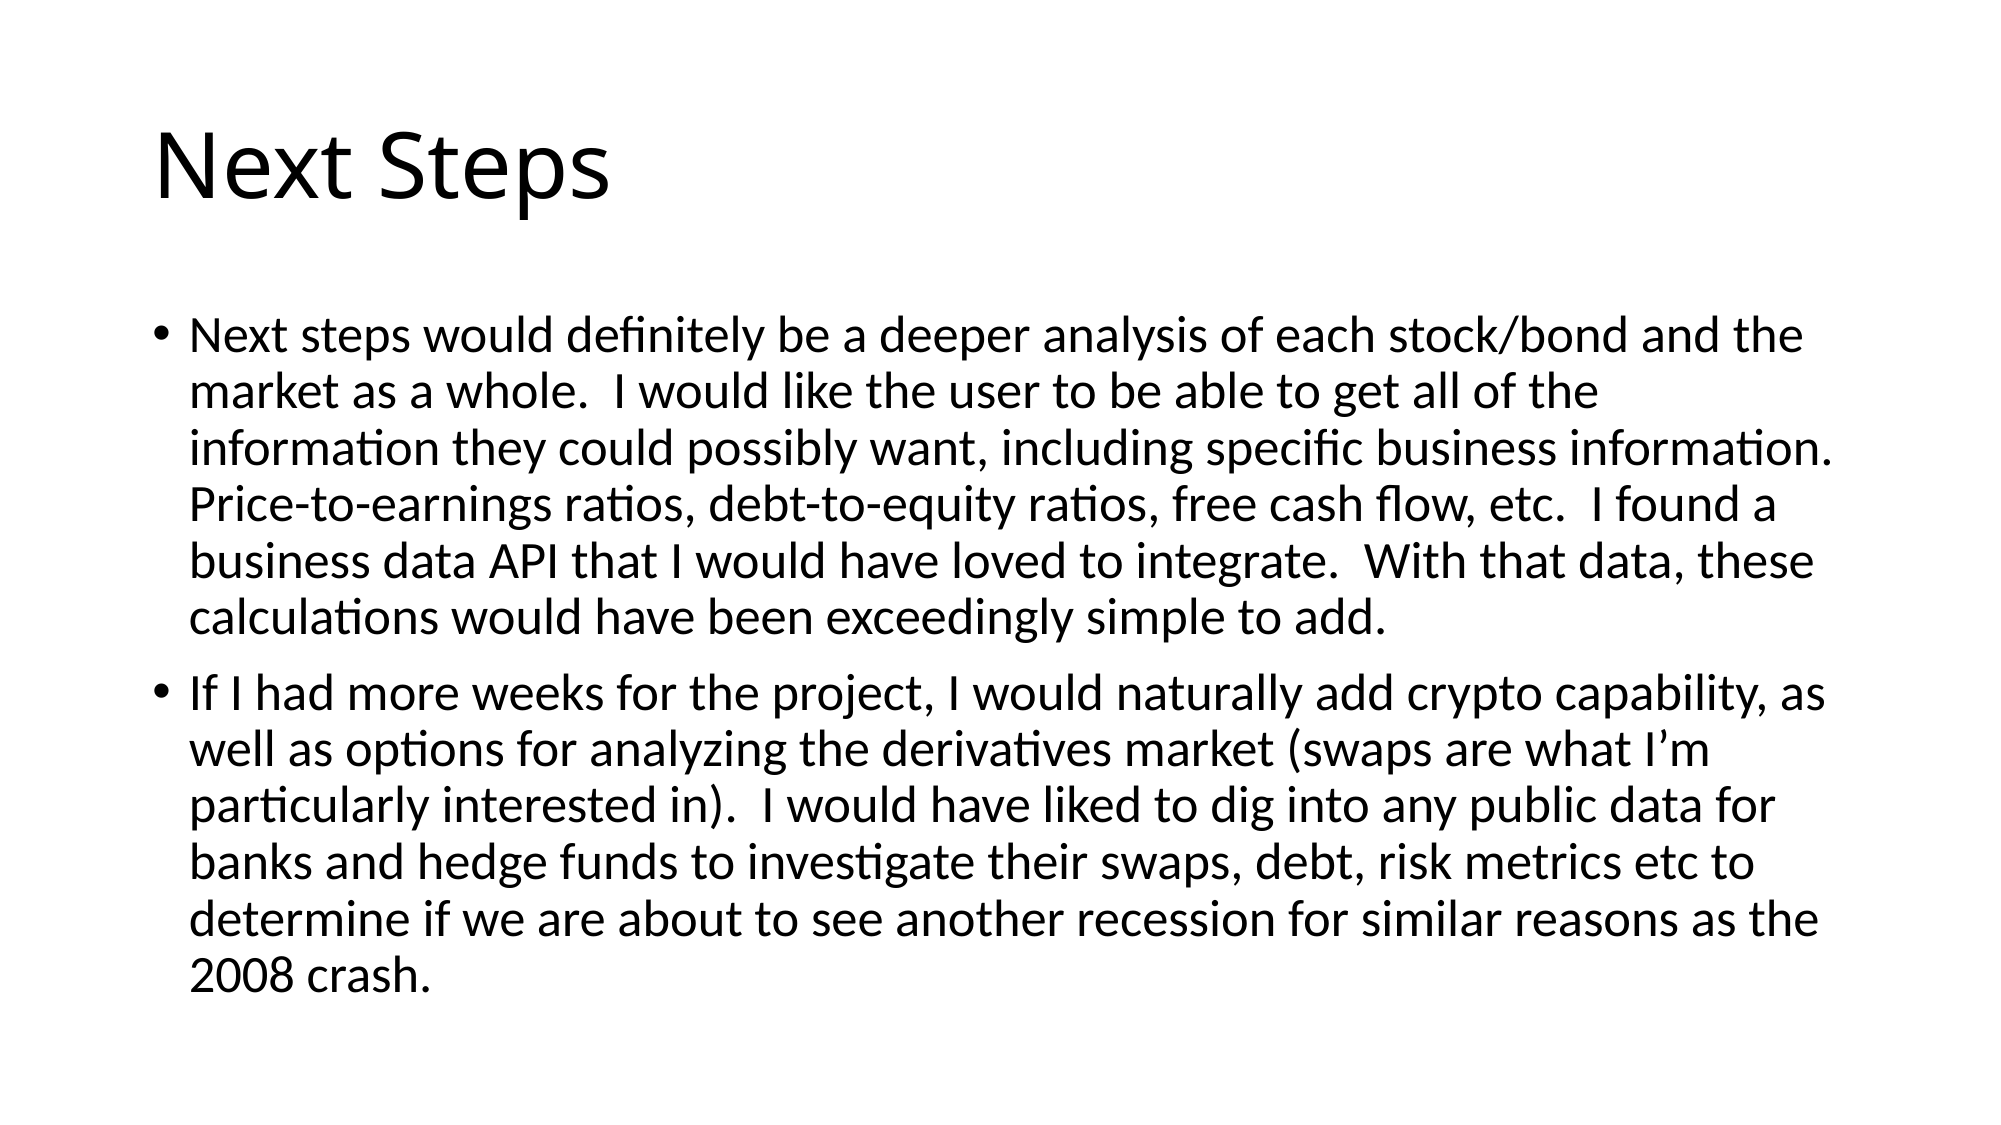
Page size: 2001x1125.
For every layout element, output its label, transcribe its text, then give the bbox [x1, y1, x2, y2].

list Next steps would definitely be a deeper analysis of each stock/bond and the market as a whole. I would like the user to be able to get all of the information they could possibly want, including specific business information. Price-to-earnings ratios, debt-to-equity ratios, free cash flow, etc. I found a business data API that I would have loved to integrate. With that data, these calculations would have been exceedingly simple to add. If I had more weeks for the project, I would naturally add crypto capability, as well as options for analyzing the derivatives market (swaps are what I’m particularly interested in). I would have liked to dig into any public data for banks and hedge funds to investigate their swaps, debt, risk metrics etc to determine if we are about to see another recession for similar reasons as the 2008 crash. [137, 299, 1863, 1014]
title Next Steps [137, 59, 1863, 278]
